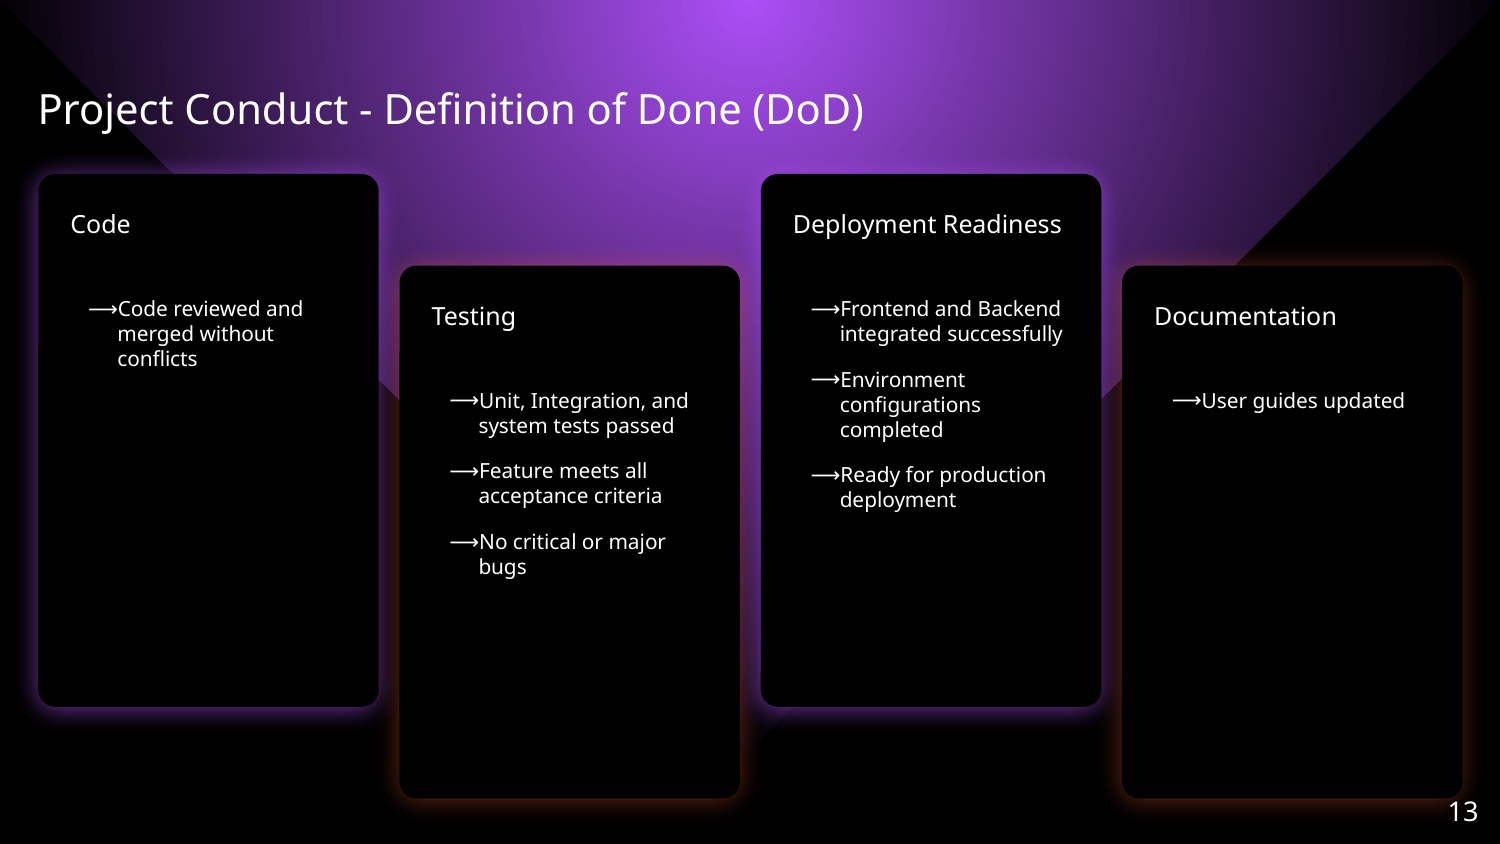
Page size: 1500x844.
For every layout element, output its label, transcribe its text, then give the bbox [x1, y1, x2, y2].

slide_number ‹#› [1403, 779, 1494, 844]
list Code reviewed and merged without conflicts [70, 295, 347, 413]
text_box [1121, 265, 1463, 799]
list User guides updated [1154, 387, 1431, 505]
list Frontend and Backend integrated successfully Environment configurations completed Ready for production deployment [792, 295, 1070, 413]
text_box [399, 265, 740, 799]
subtitle Code [70, 210, 347, 282]
subtitle Testing [431, 302, 708, 374]
list Unit, Integration, and system tests passed Feature meets all acceptance criteria No critical or major bugs [431, 387, 708, 505]
subtitle Documentation [1154, 302, 1431, 374]
text_box [38, 173, 379, 707]
text_box [760, 173, 1102, 707]
subtitle Deployment Readiness [792, 210, 1070, 282]
title Project Conduct - Definition of Done (DoD) [37, 75, 925, 152]
